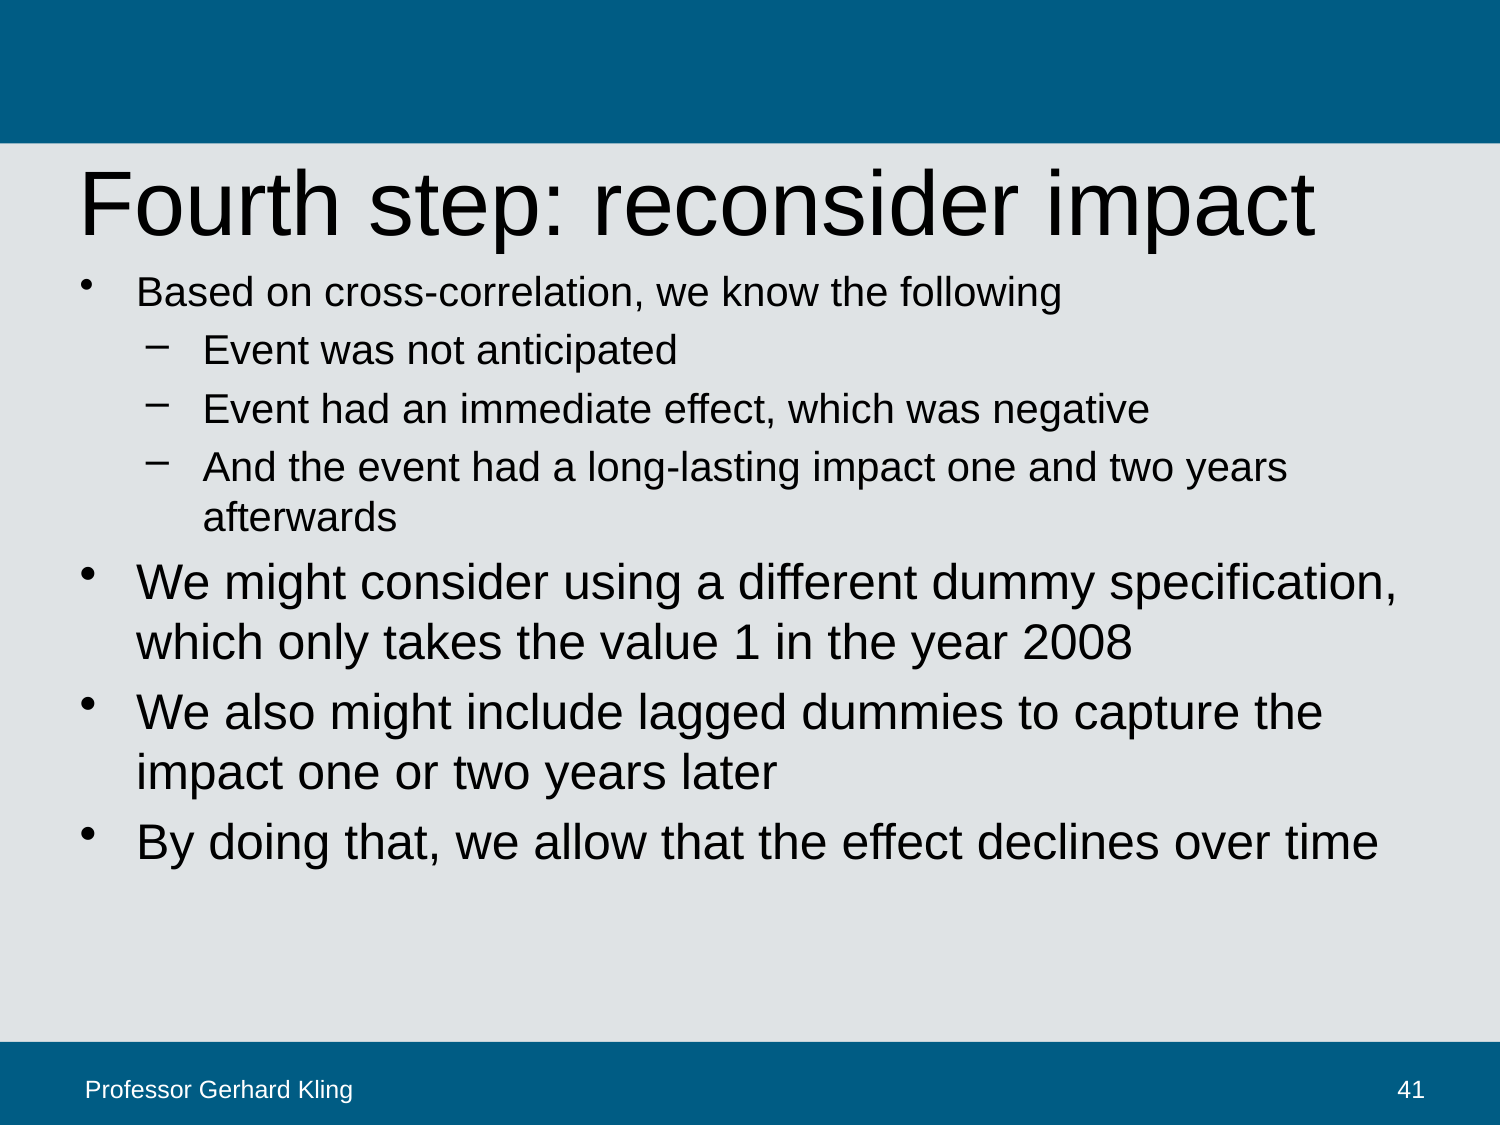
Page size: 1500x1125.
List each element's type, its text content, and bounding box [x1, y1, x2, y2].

title Fourth step: reconsider impact [73, 152, 1424, 247]
list Based on cross-correlation, we know the following Event was not anticipated Event had an immediate effect, which was negative And the event had a long-lasting impact one and two years afterwards We might consider using a different dummy specification, which only takes the value 1 in the year 2008 We also might include lagged dummies to capture the impact one or two years later By doing that, we allow that the effect declines over time [75, 262, 1425, 1005]
text_box Professor Gerhard Kling [70, 1066, 563, 1112]
text_box 41 [1382, 1066, 1489, 1112]
